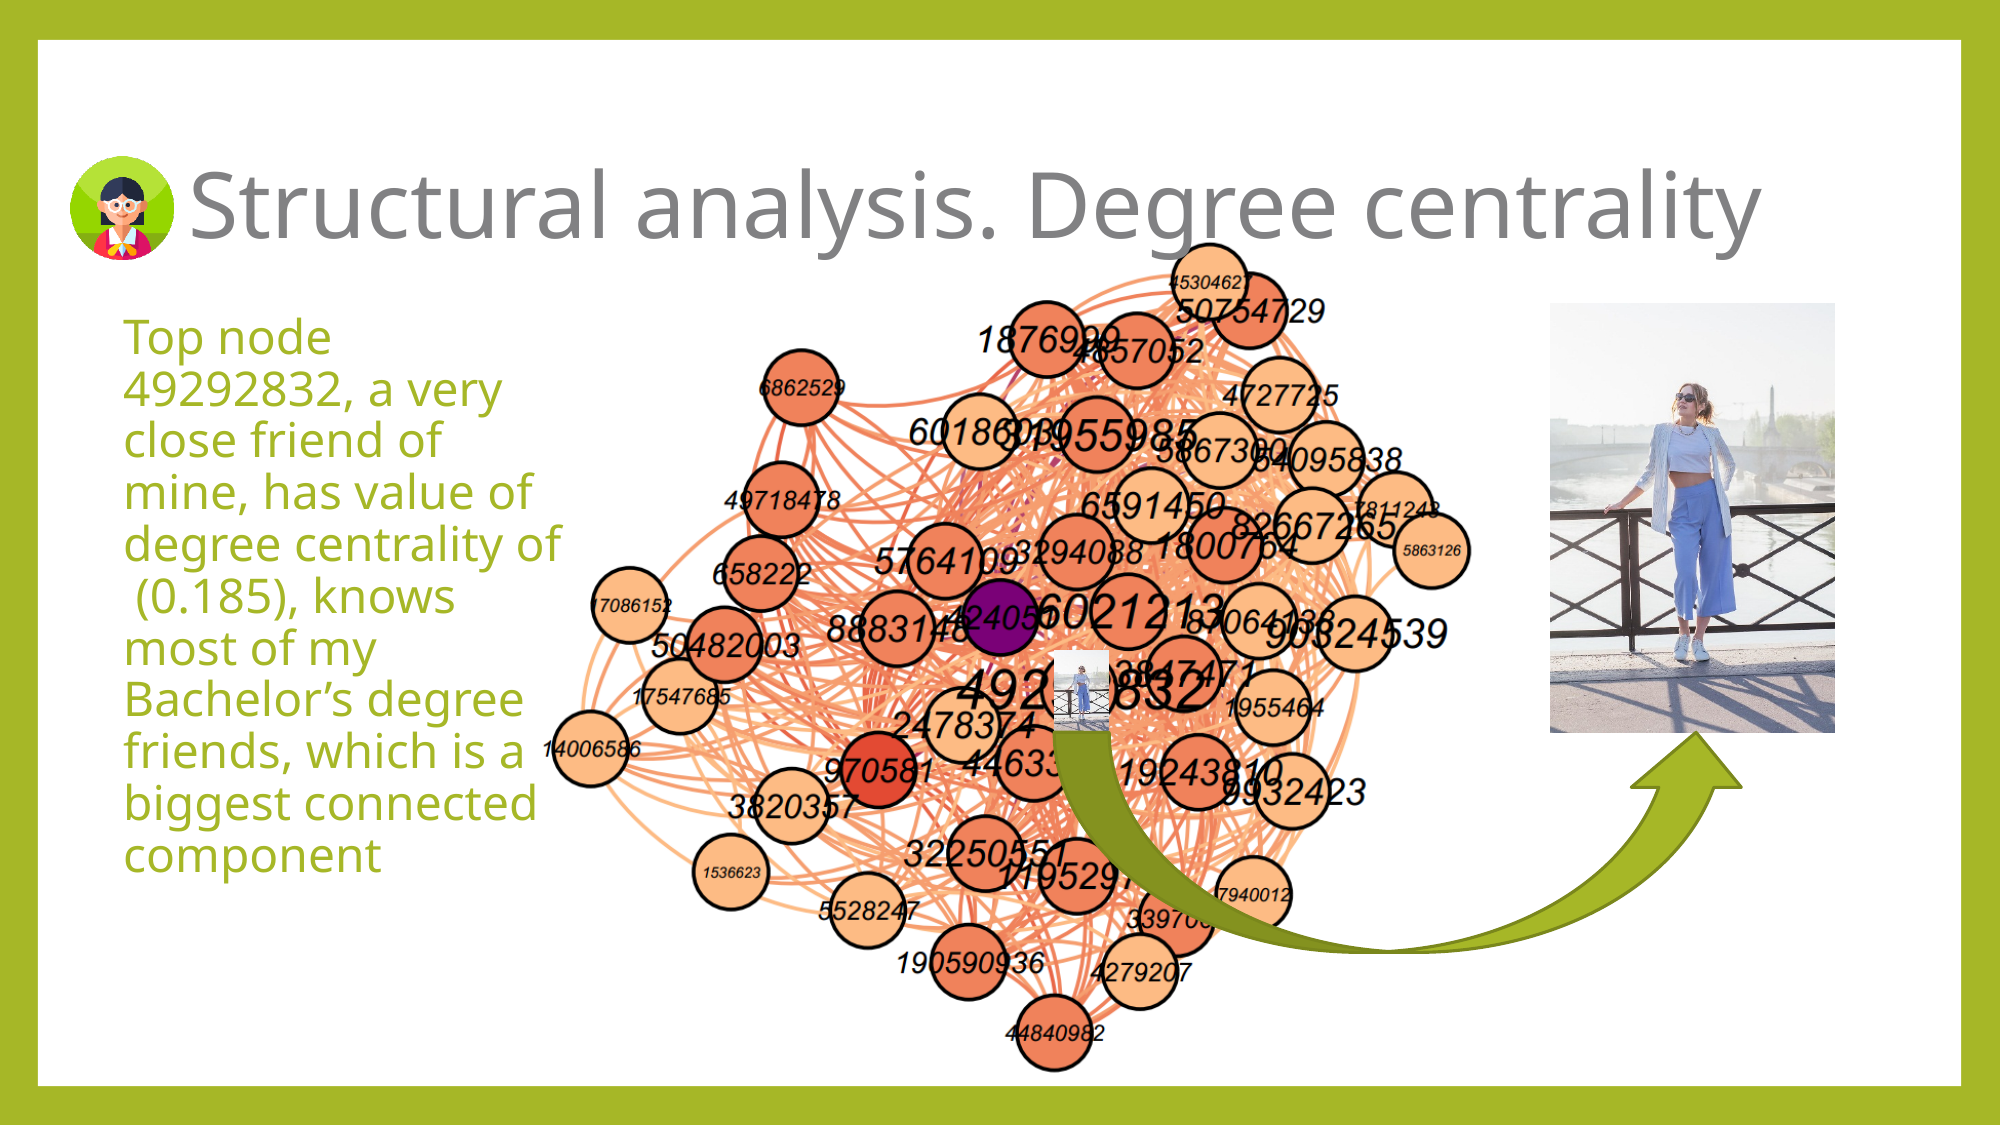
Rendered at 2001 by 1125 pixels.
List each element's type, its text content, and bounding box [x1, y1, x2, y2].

picture [1549, 303, 1835, 733]
text_box Top node 49292832, a very close friend of mine, has value of degree centrality of (0.185), knows most of my Bachelor’s degree friends, which is a biggest connected component [100, 305, 504, 1014]
picture [69, 156, 174, 261]
picture [510, 216, 1498, 1084]
title Structural analysis. Degree centrality [173, 97, 2000, 320]
text_box [1502, 742, 1743, 946]
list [1053, 649, 1109, 733]
